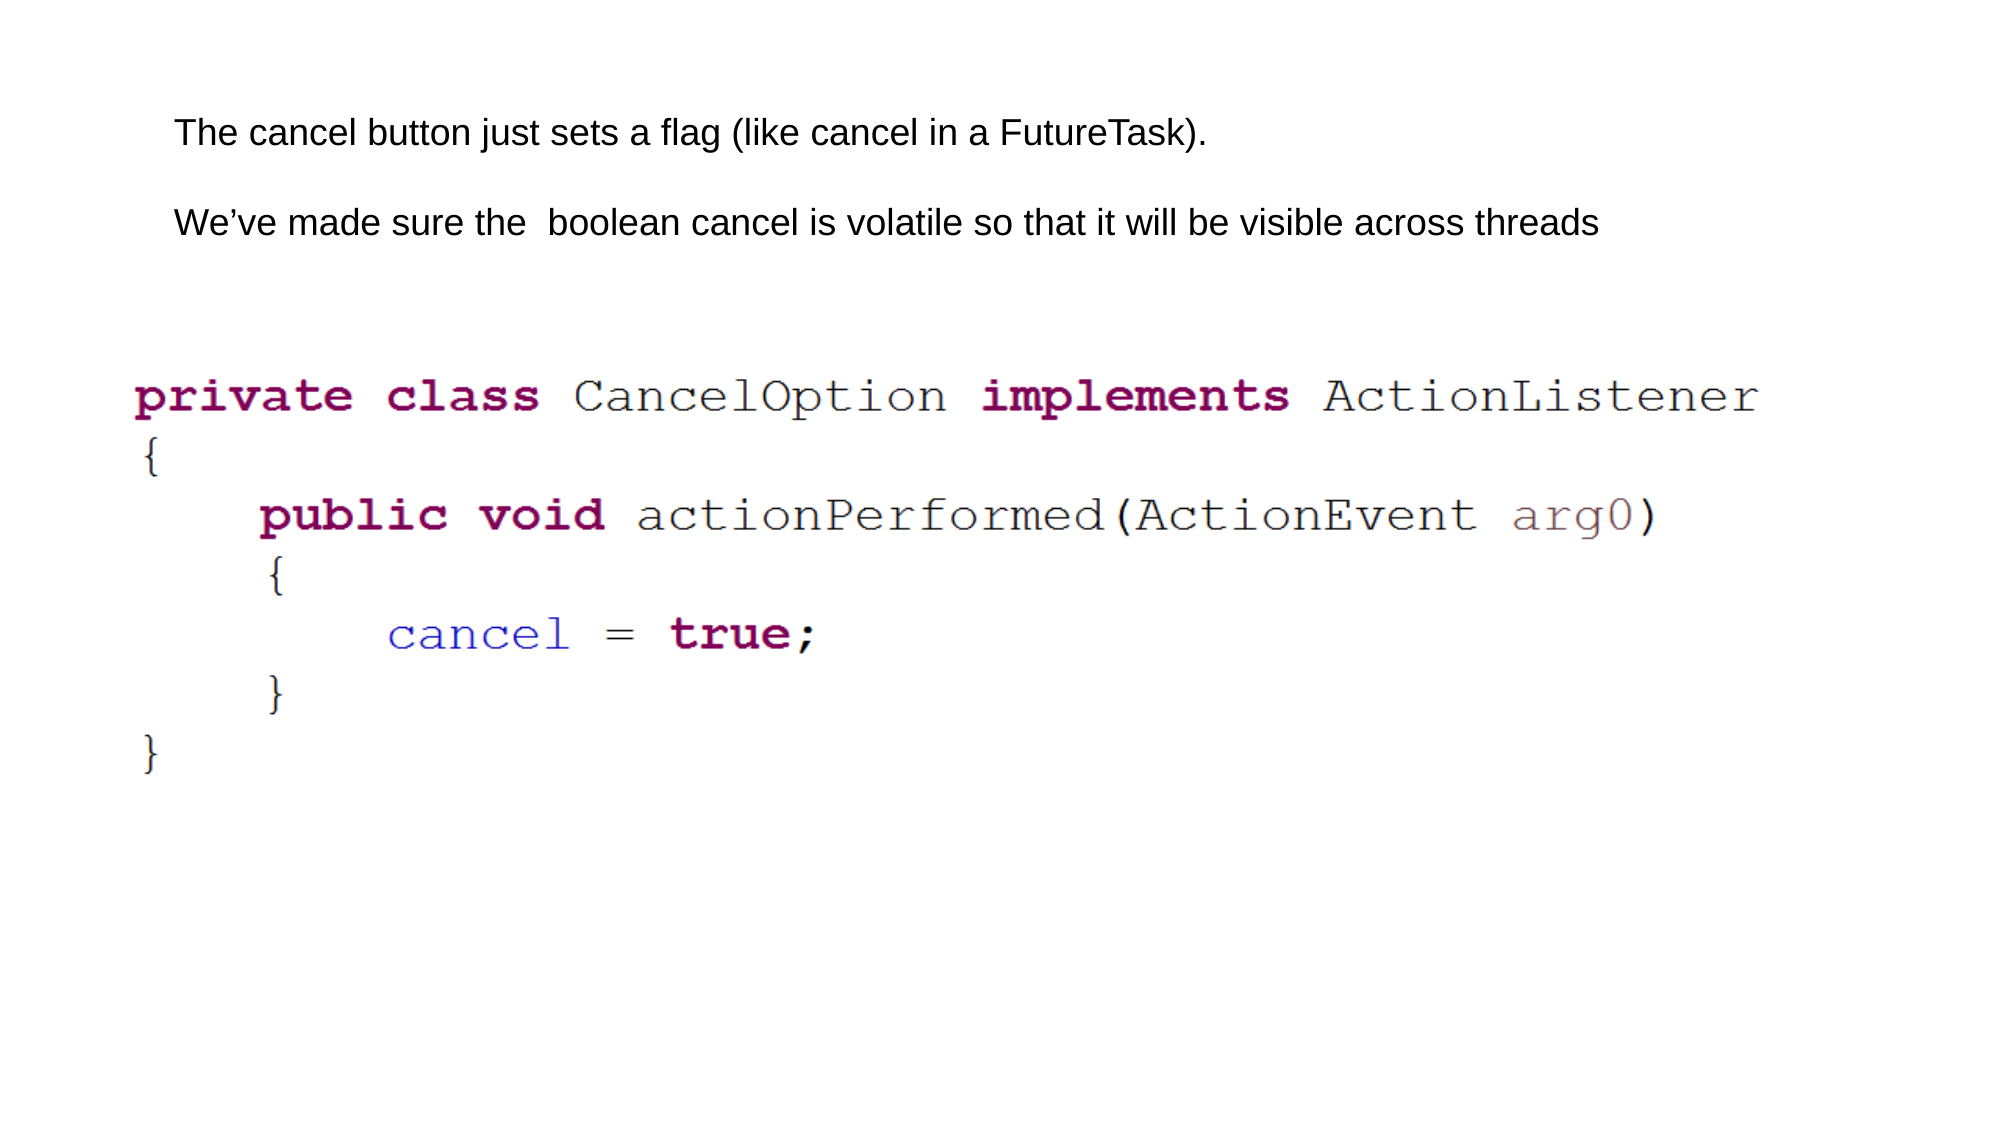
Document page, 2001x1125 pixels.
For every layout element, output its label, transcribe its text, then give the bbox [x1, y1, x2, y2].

picture [81, 331, 1919, 793]
text_box The cancel button just sets a flag (like cancel in a FutureTask). We’ve made sure the boolean cancel is volatile so that it will be visible across threads [159, 100, 1626, 251]
